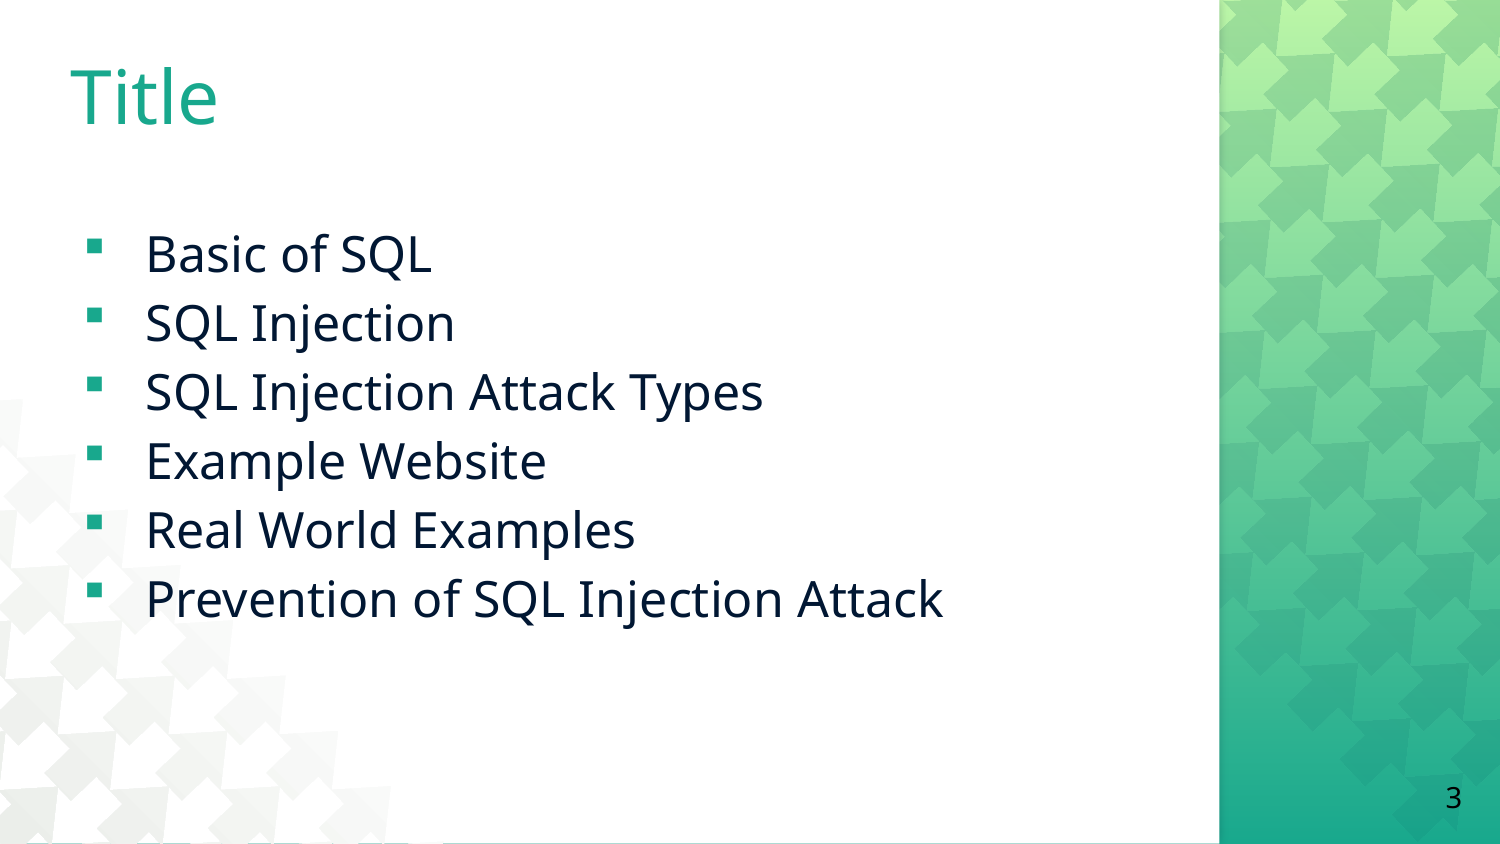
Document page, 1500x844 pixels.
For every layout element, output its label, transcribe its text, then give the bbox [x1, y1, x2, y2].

title Title [70, 60, 1077, 132]
text_box 3 [1378, 766, 1485, 832]
list Basic of SQL SQL Injection SQL Injection Attack Types Example Website Real World Examples Prevention of SQL Injection Attack [70, 213, 1113, 713]
